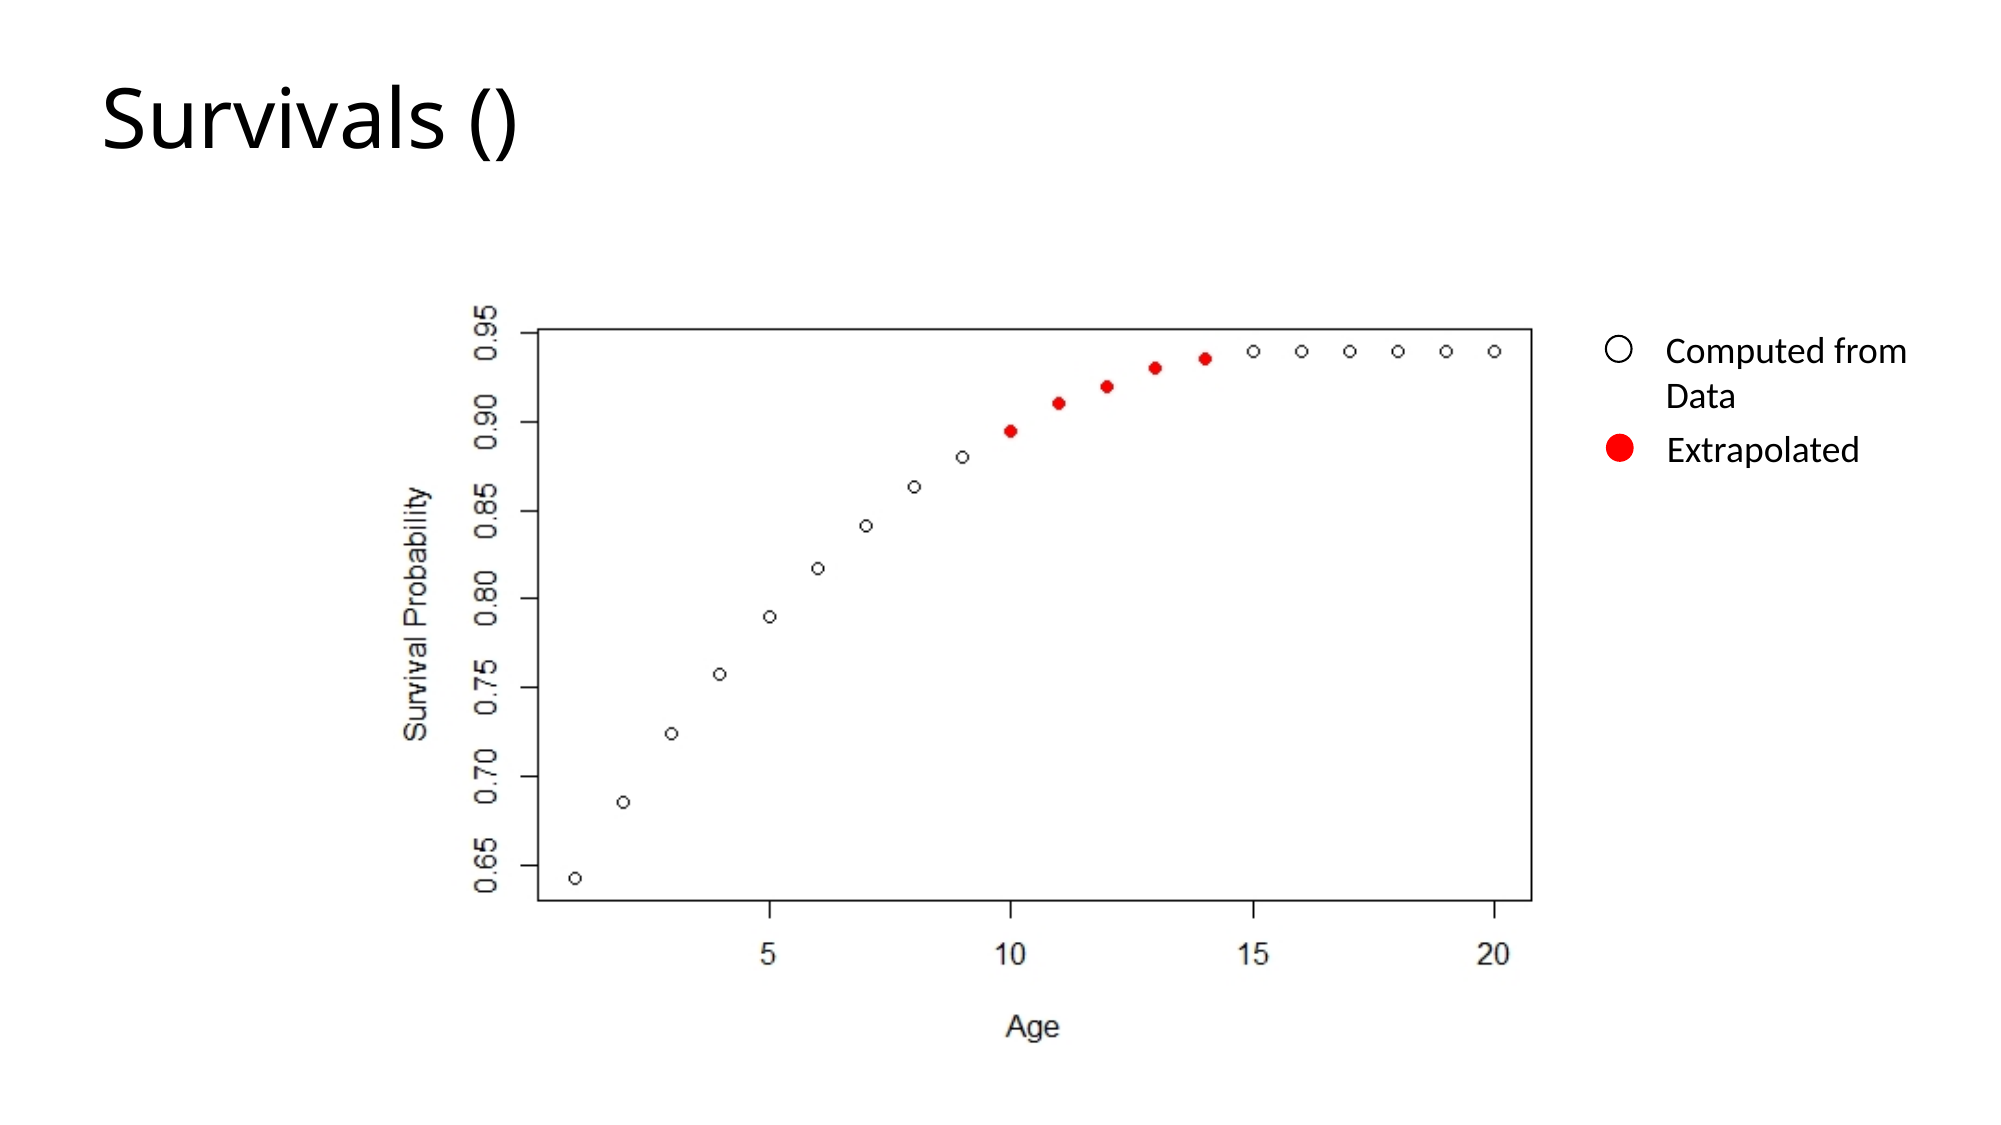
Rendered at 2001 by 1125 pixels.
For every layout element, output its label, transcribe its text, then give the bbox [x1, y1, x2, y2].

text_box [1607, 433, 1634, 462]
picture [393, 184, 1607, 1082]
text_box Computed from Data [1651, 318, 1934, 424]
text_box [1607, 334, 1633, 363]
text_box Extrapolated [1652, 417, 1935, 478]
